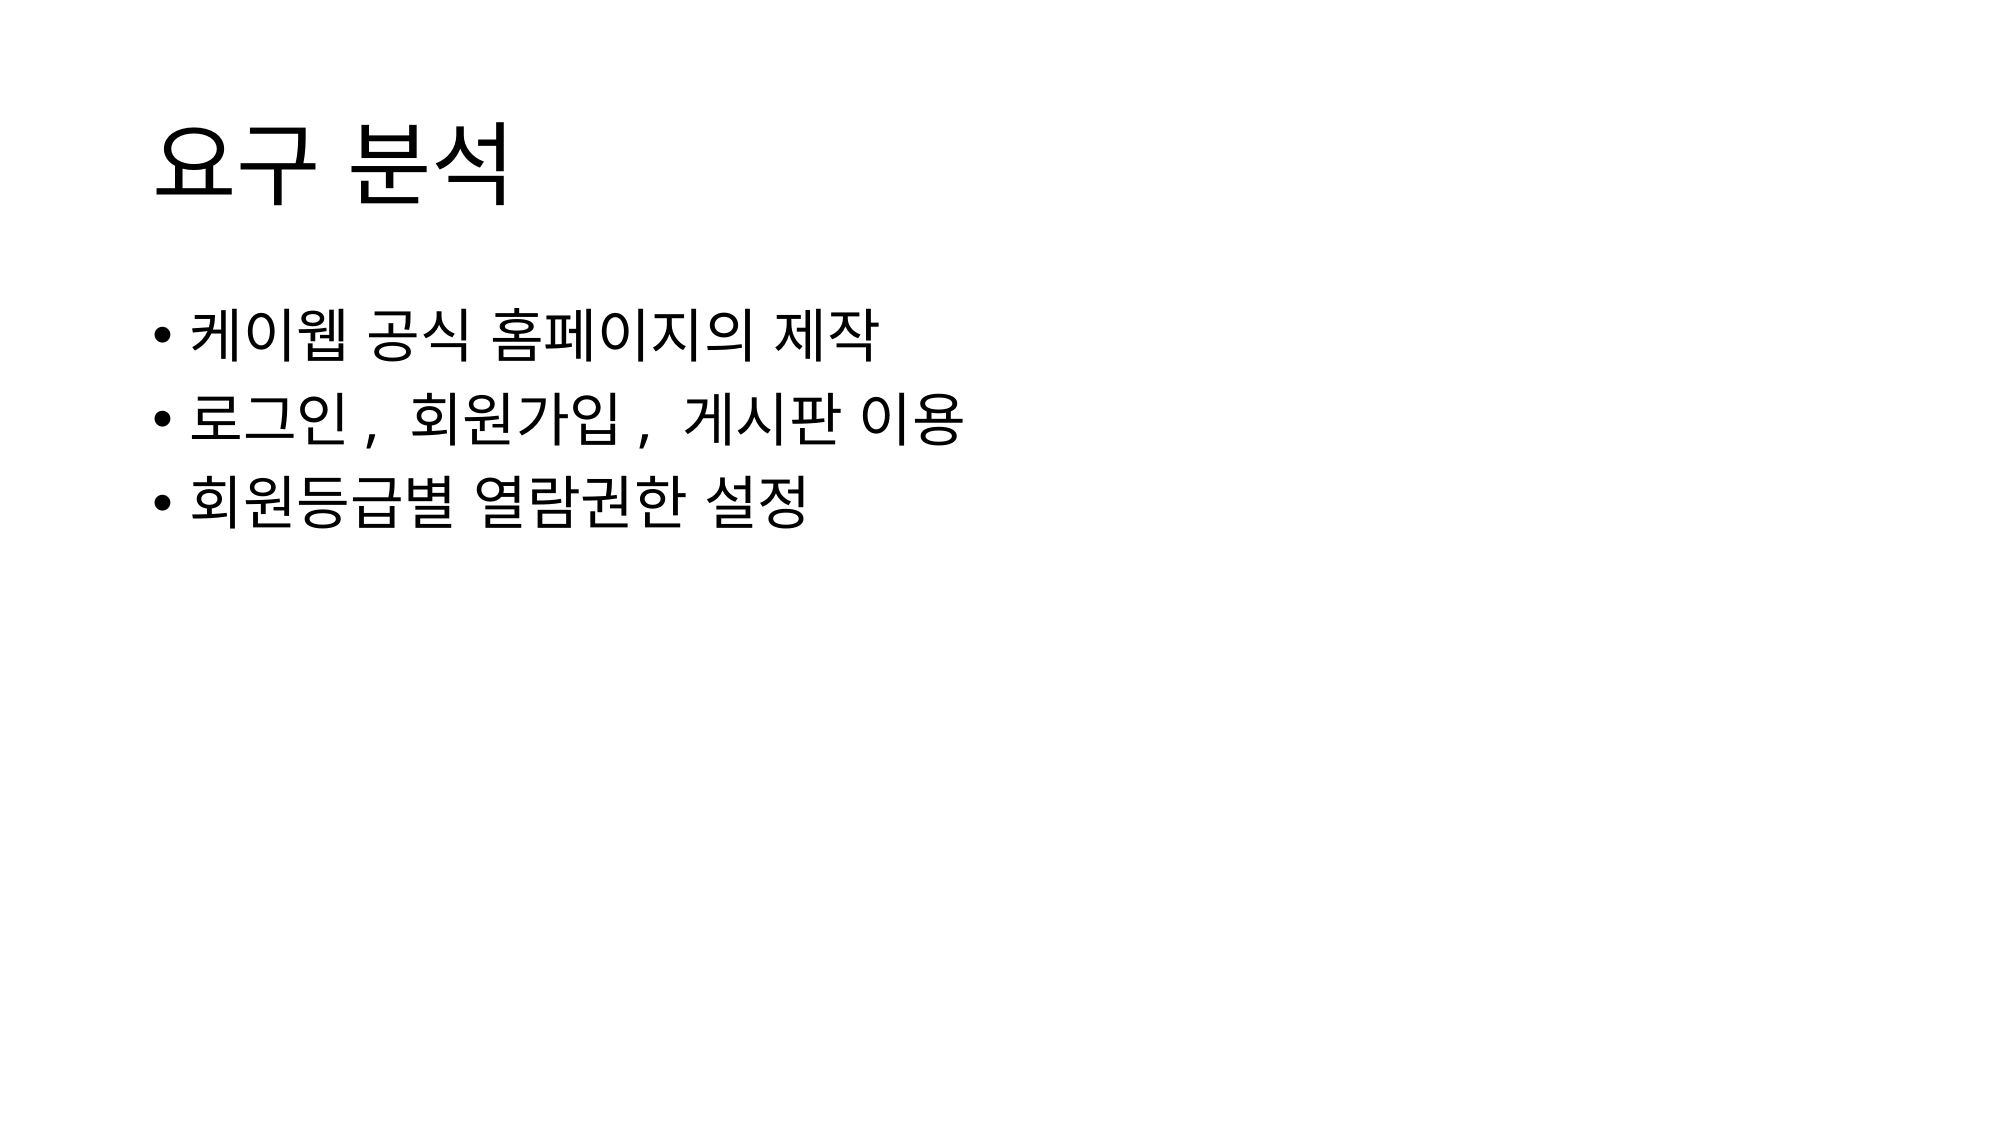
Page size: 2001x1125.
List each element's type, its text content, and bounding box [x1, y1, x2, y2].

list 케이웹 공식 홈페이지의 제작 로그인, 회원가입, 게시판 이용 회원등급별 열람권한 설정 [137, 299, 1863, 1014]
title 요구 분석 [137, 59, 1863, 278]
